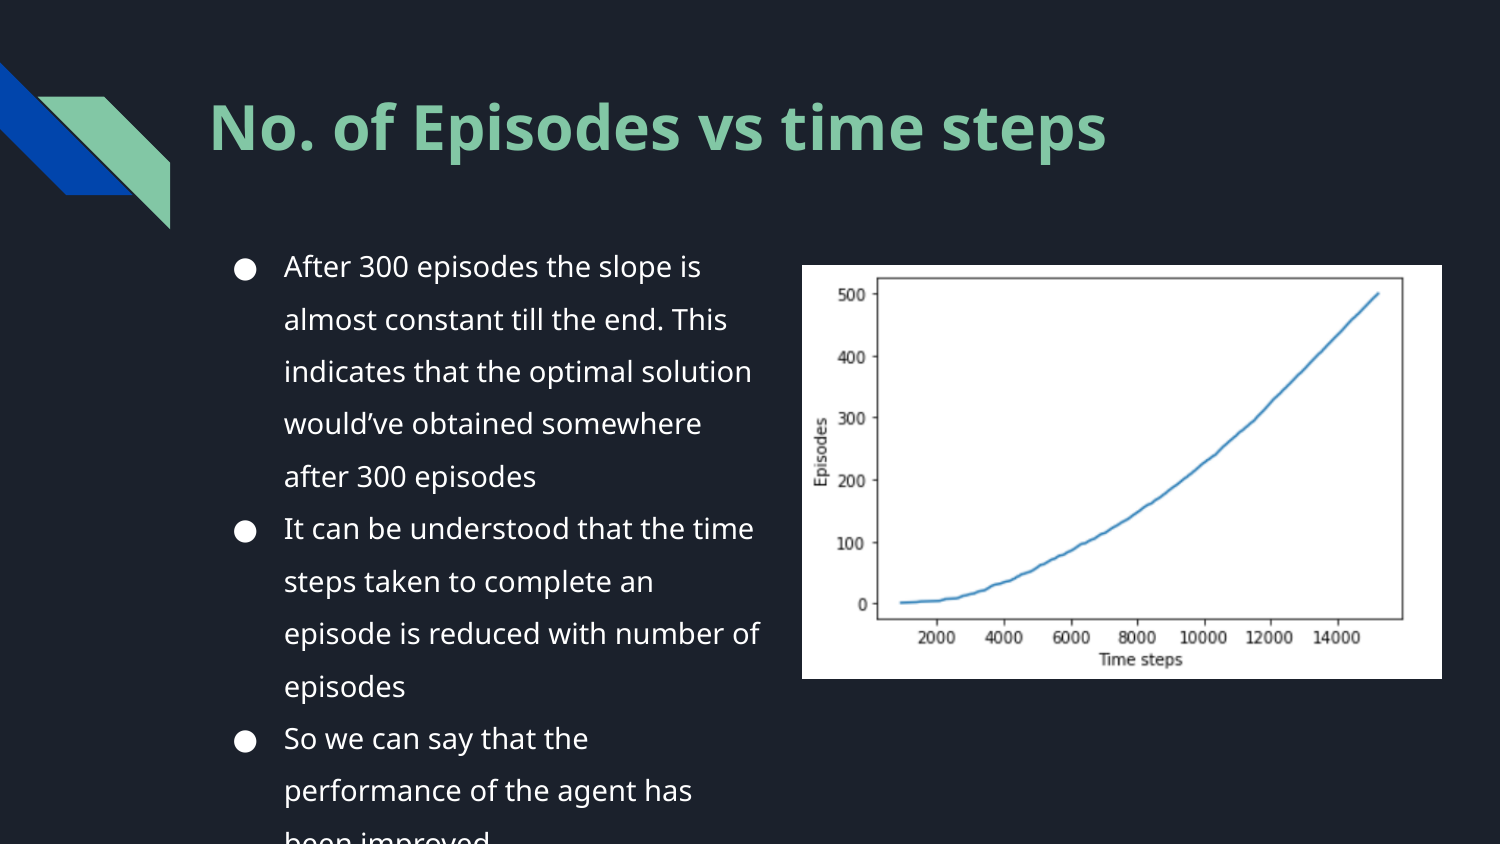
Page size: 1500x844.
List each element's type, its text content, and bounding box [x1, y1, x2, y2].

title No. of Episodes vs time steps [193, 73, 1349, 224]
picture [802, 264, 1442, 679]
list After 300 episodes the slope is almost constant till the end. This indicates that the optimal solution would’ve obtained somewhere after 300 episodes It can be understood that the time steps taken to complete an episode is reduced with number of episodes So we can say that the performance of the agent has been improved [193, 215, 776, 761]
